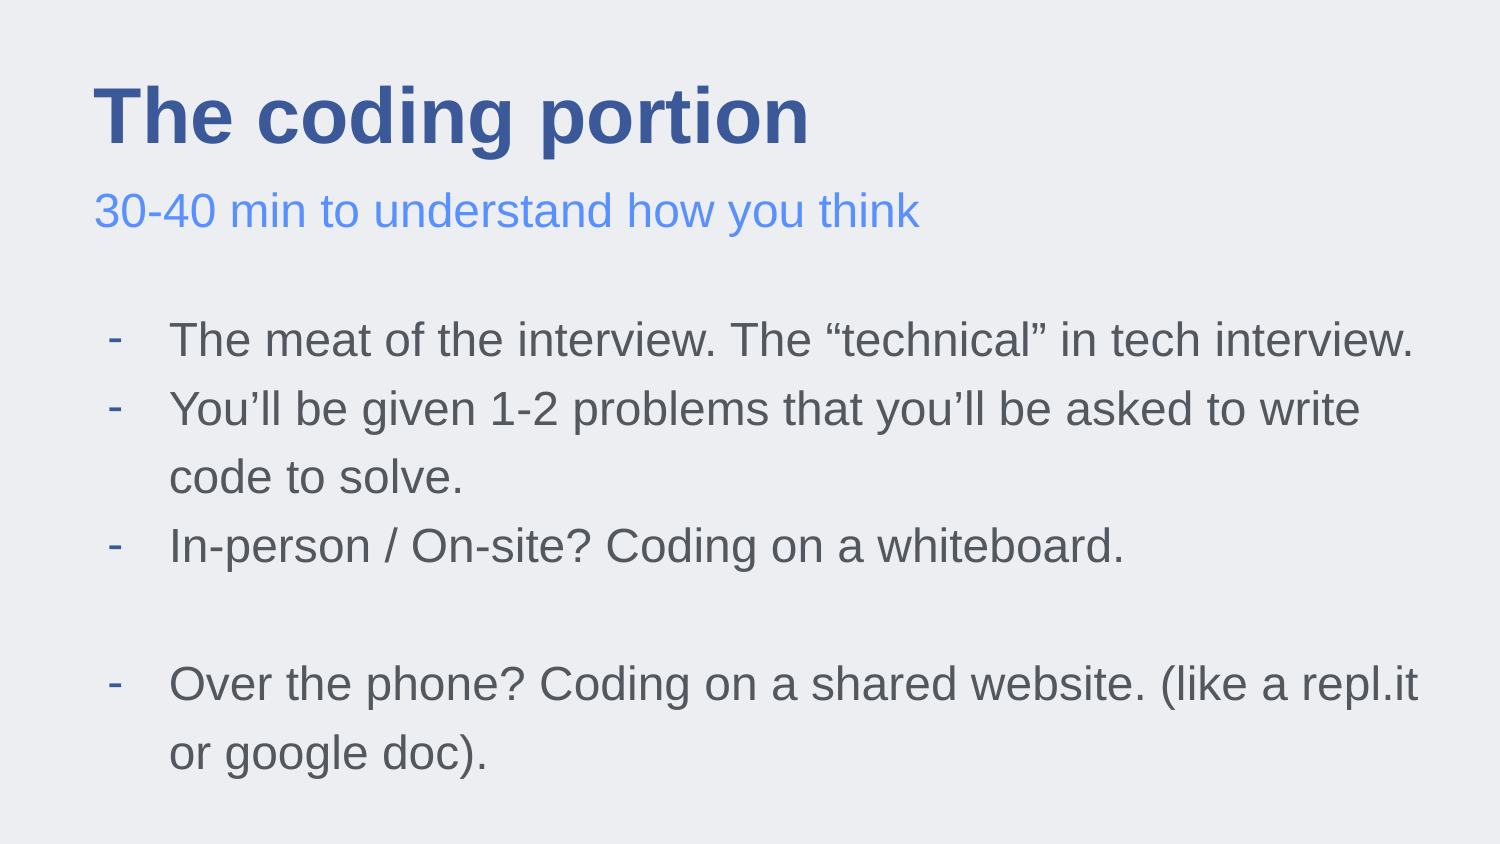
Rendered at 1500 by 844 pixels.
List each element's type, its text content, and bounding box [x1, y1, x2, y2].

list 30-40 min to understand how you think [93, 179, 1407, 249]
title The coding portion [93, 64, 1407, 178]
list The meat of the interview. The “technical” in tech interview. You’ll be given 1-2 problems that you’ll be asked to write code to solve. In-person / On-site? Coding on a whiteboard. Over the phone? Coding on a shared website. (like a repl.it or google doc). [93, 296, 1452, 672]
